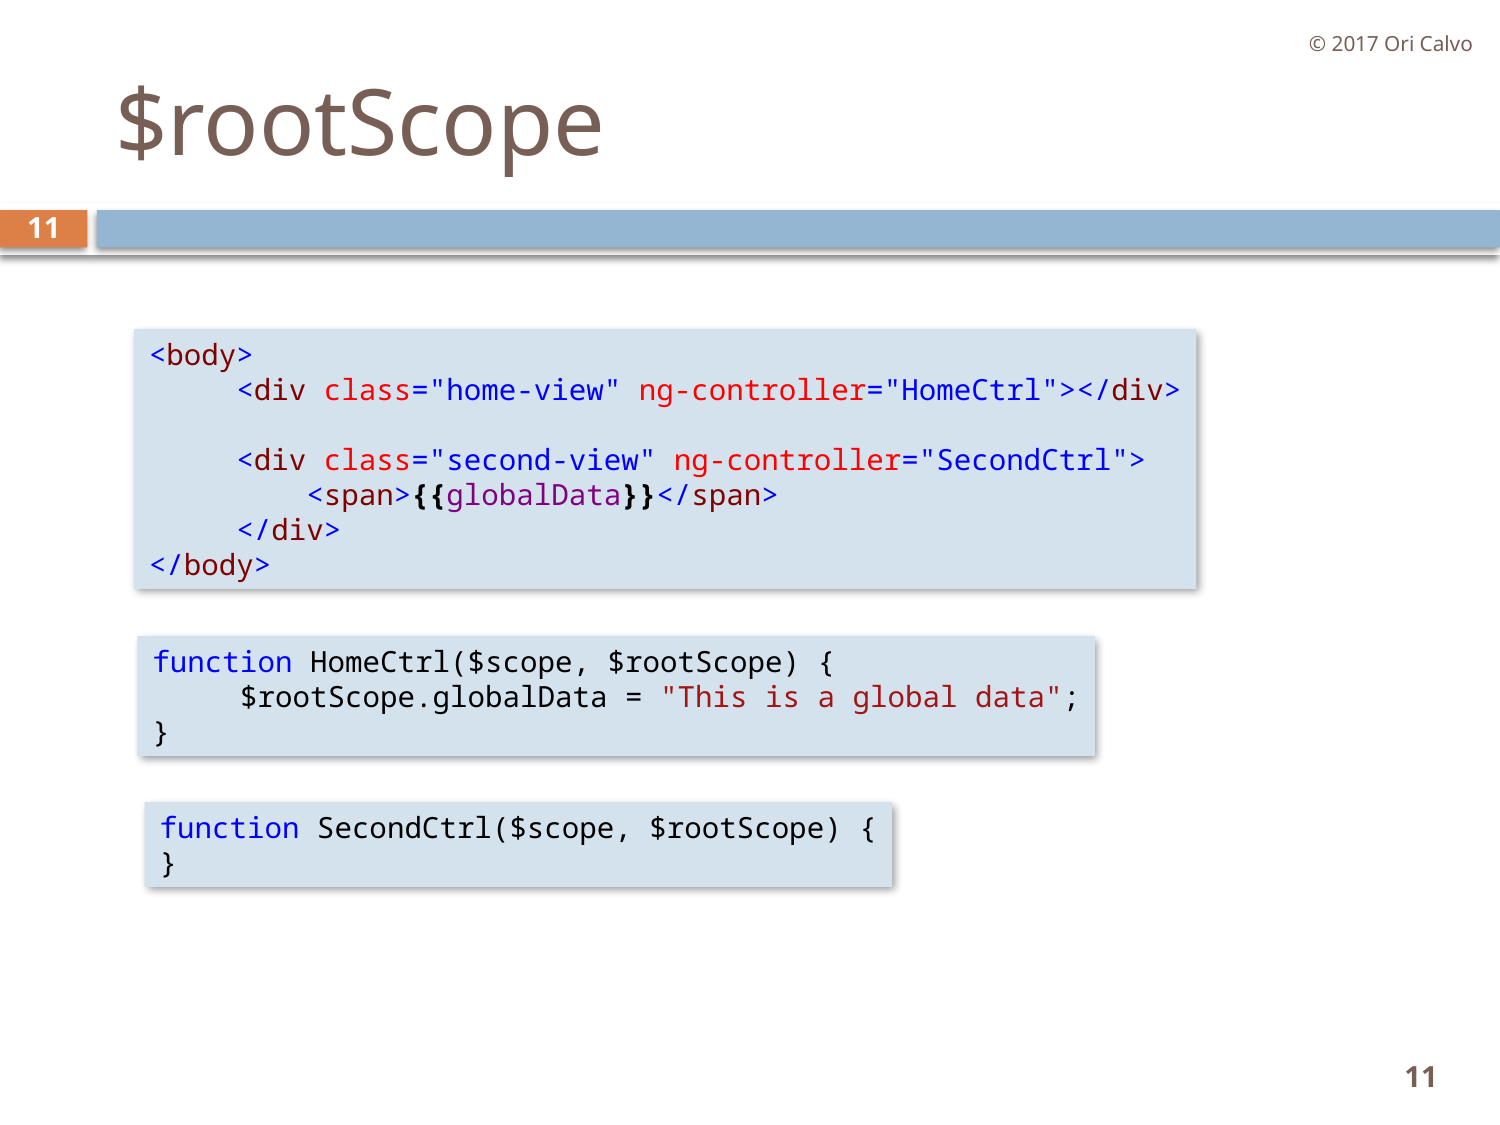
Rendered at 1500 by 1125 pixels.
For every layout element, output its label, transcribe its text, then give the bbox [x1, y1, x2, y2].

slide_number 11 [0, 208, 88, 249]
title $rootScope [100, 37, 1438, 200]
text_box <body> <div class="home-view" ng-controller="HomeCtrl"></div> <div class="second-view" ng-controller="SecondCtrl"> <span>{{globalData}}</span> </div> </body> [133, 329, 1197, 589]
footer © 2017 Ori Calvo [1281, 0, 1500, 90]
text_box function SecondCtrl($scope, $rootScope) { } [144, 802, 893, 887]
text_box function HomeCtrl($scope, $rootScope) { $rootScope.globalData = "This is a global data"; } [137, 636, 1095, 756]
